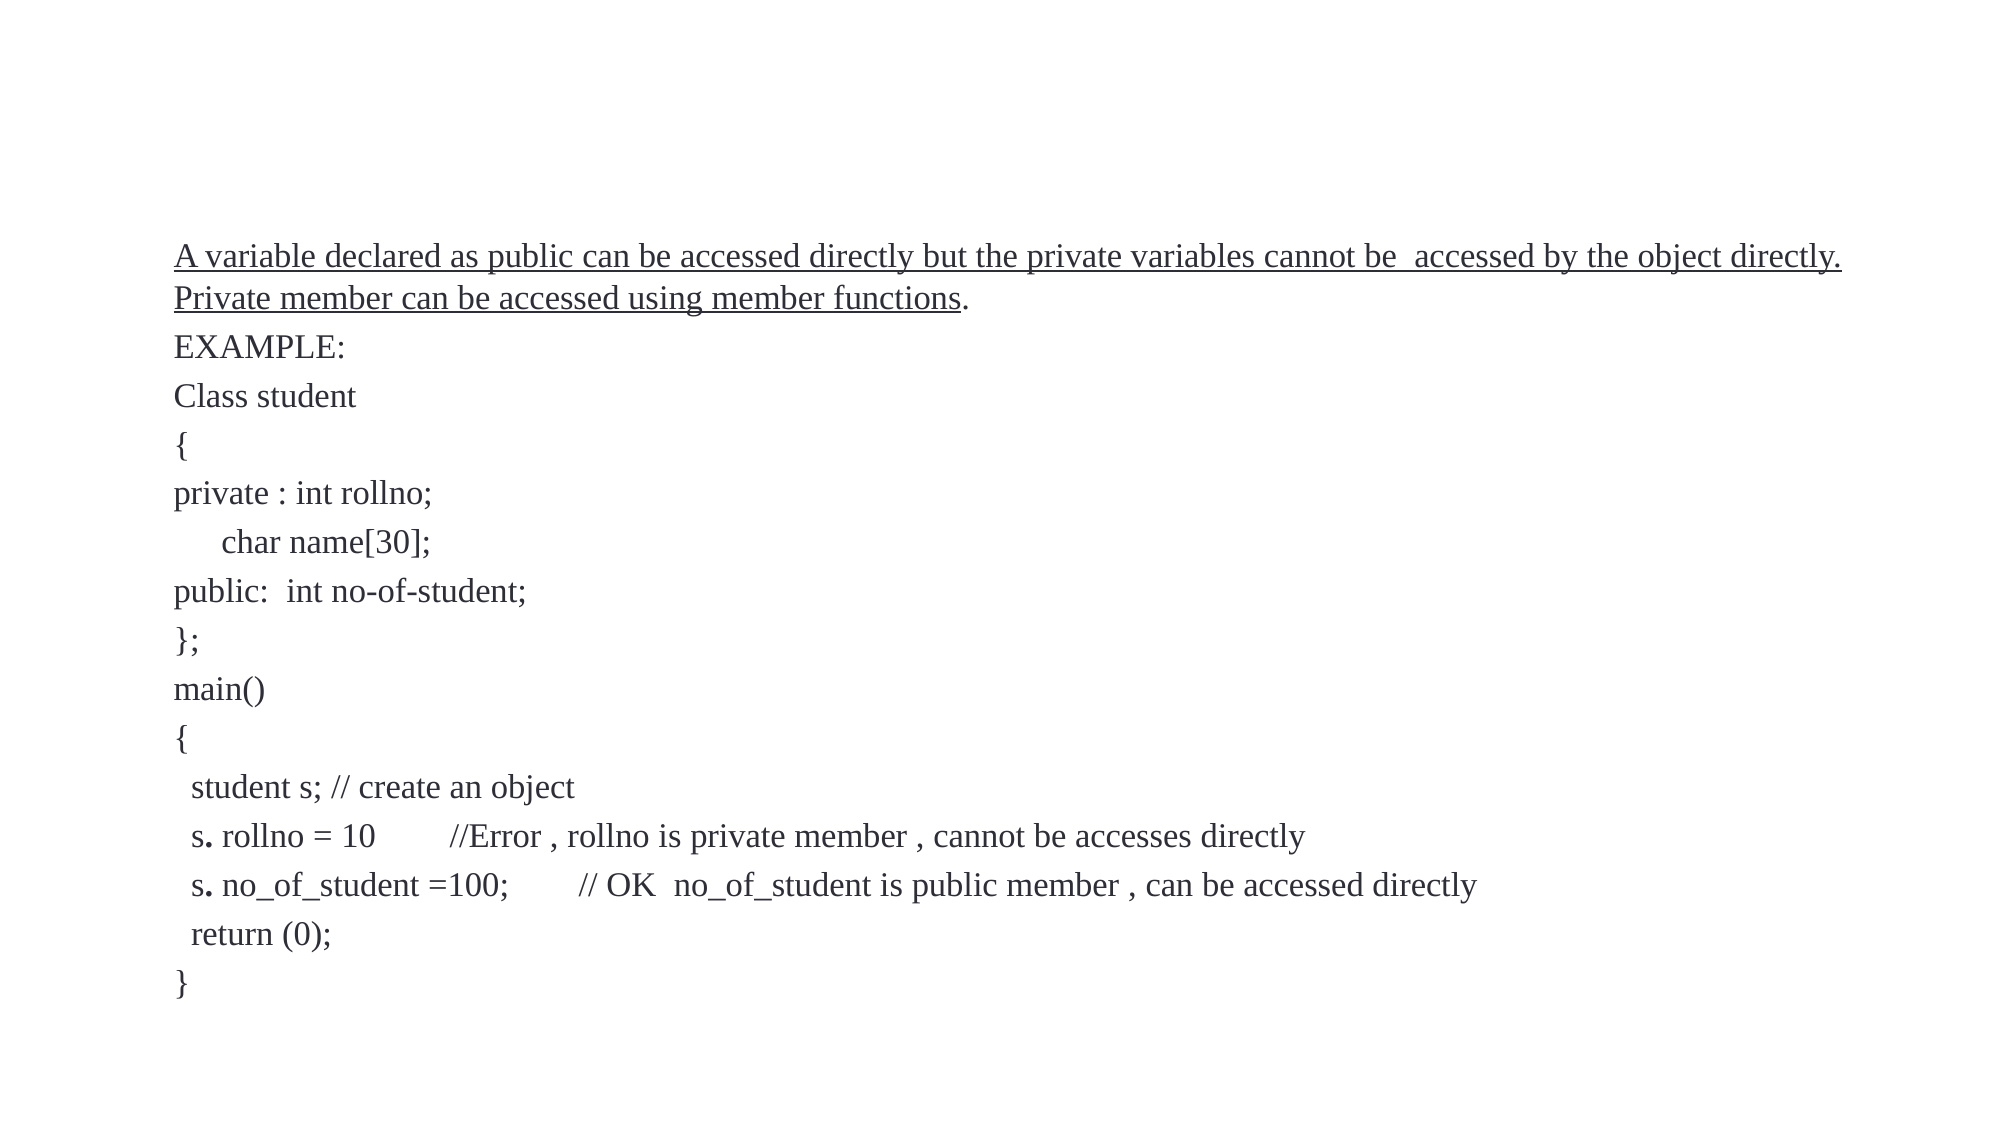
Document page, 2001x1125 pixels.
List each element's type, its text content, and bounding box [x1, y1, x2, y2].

list A variable declared as public can be accessed directly but the private variables cannot be accessed by the object directly. Private member can be accessed using member functions. EXAMPLE: Class student { private : int rollno; char name[30]; public: int no-of-student; }; main() { student s; // create an object s. rollno = 10 //Error , rollno is private member , cannot be accesses directly s. no_of_student =100; // OK no_of_student is public member , can be accessed directly return (0); } [137, 225, 1863, 1014]
